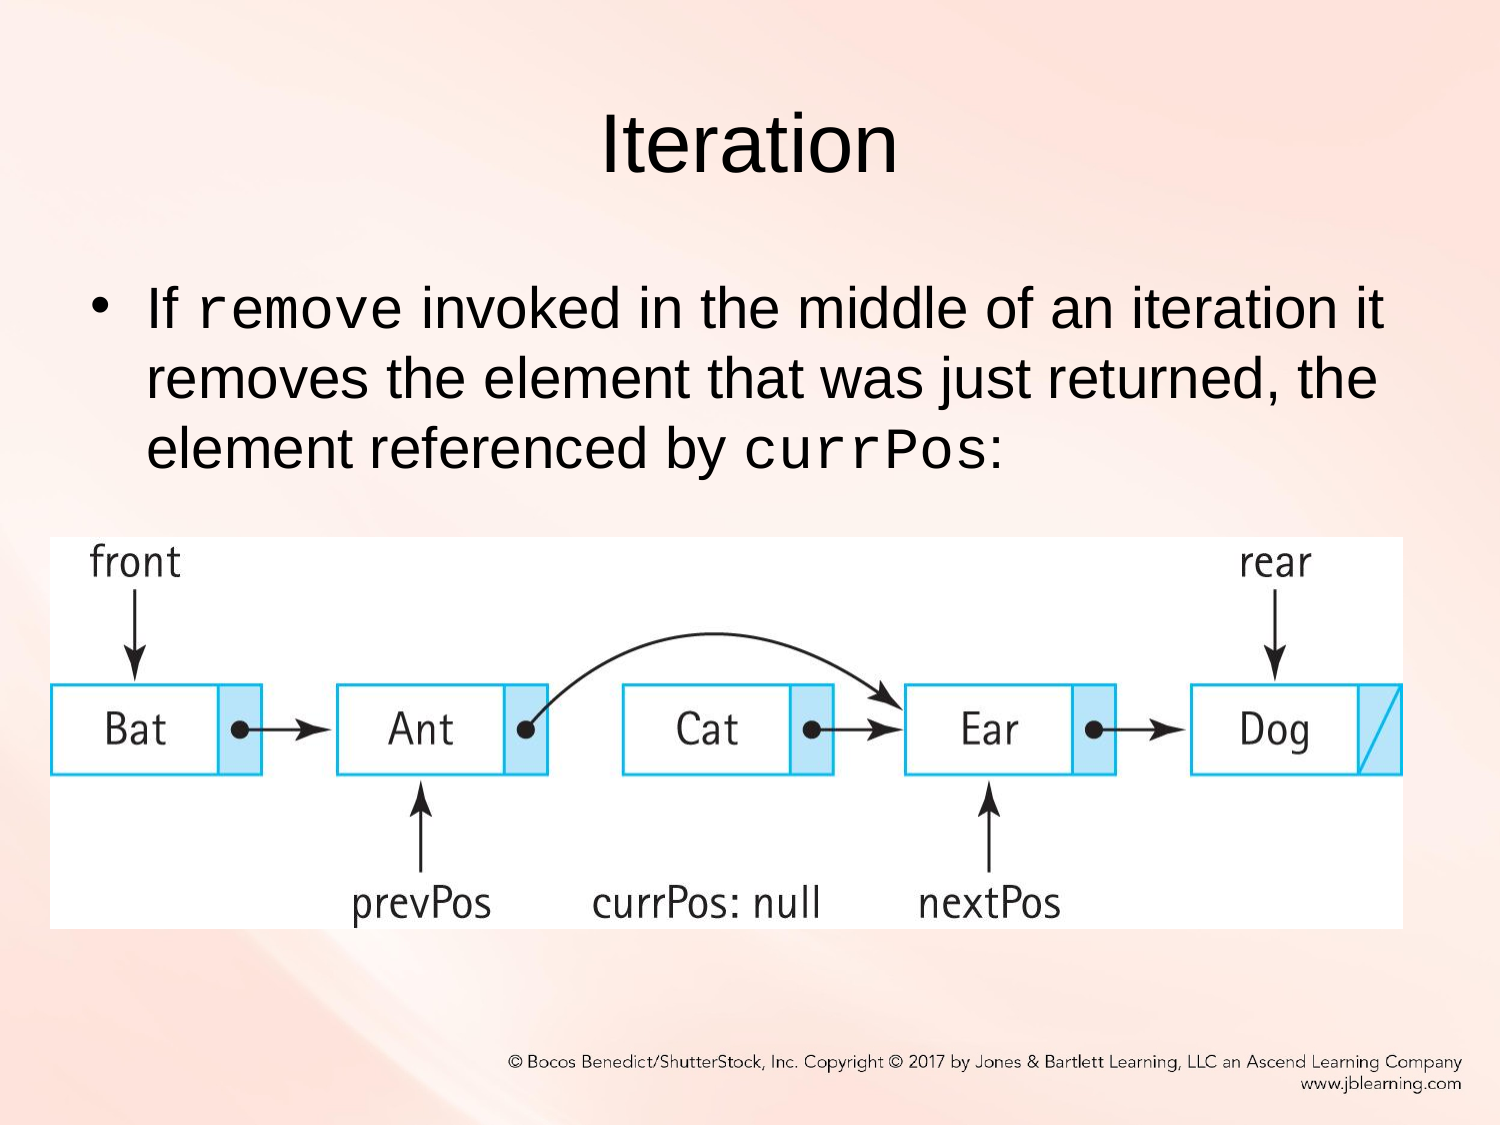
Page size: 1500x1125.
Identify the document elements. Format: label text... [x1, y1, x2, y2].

list If remove invoked in the middle of an iteration it removes the element that was just returned, the element referenced by currPos: [75, 262, 1425, 1005]
picture [0, 0, 1500, 1125]
title Iteration [75, 45, 1425, 233]
